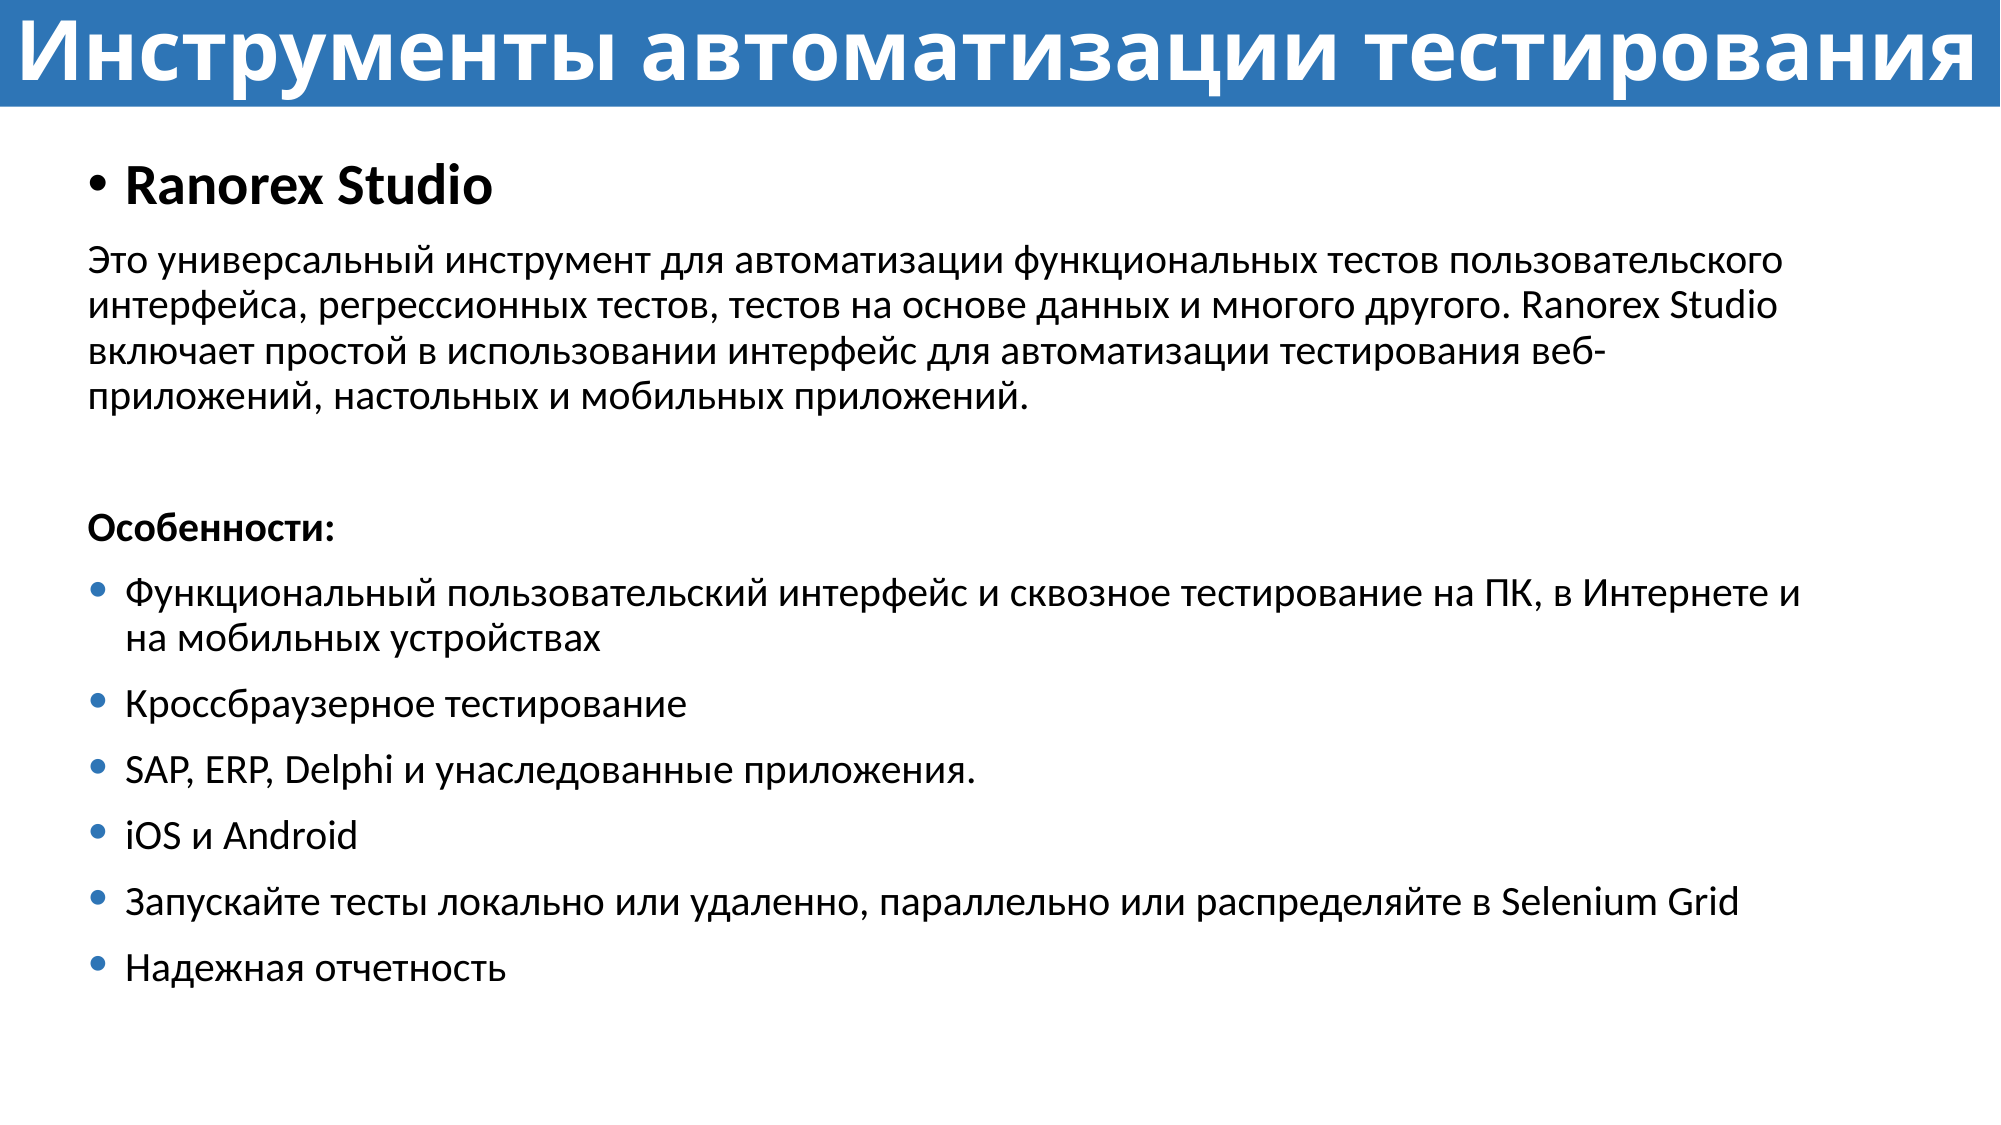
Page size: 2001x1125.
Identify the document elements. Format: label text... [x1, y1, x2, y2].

list Ranorex Studio Это универсальный инструмент для автоматизации функциональных тестов пользовательского интерфейса, регрессионных тестов, тестов на основе данных и многого другого. Ranorex Studio включает простой в использовании интерфейс для автоматизации тестирования веб-приложений, настольных и мобильных приложений. Особенности: Функциональный пользовательский интерфейс и сквозное тестирование на ПК, в Интернете и на мобильных устройствах Кроссбраузерное тестирование SAP, ERP, Delphi и унаследованные приложения. iOS и Android Запускайте тесты локально или удаленно, параллельно или распределяйте в Selenium Grid Надежная отчетность [72, 146, 1842, 1086]
title Инструменты автоматизации тестирования [0, 0, 2000, 107]
